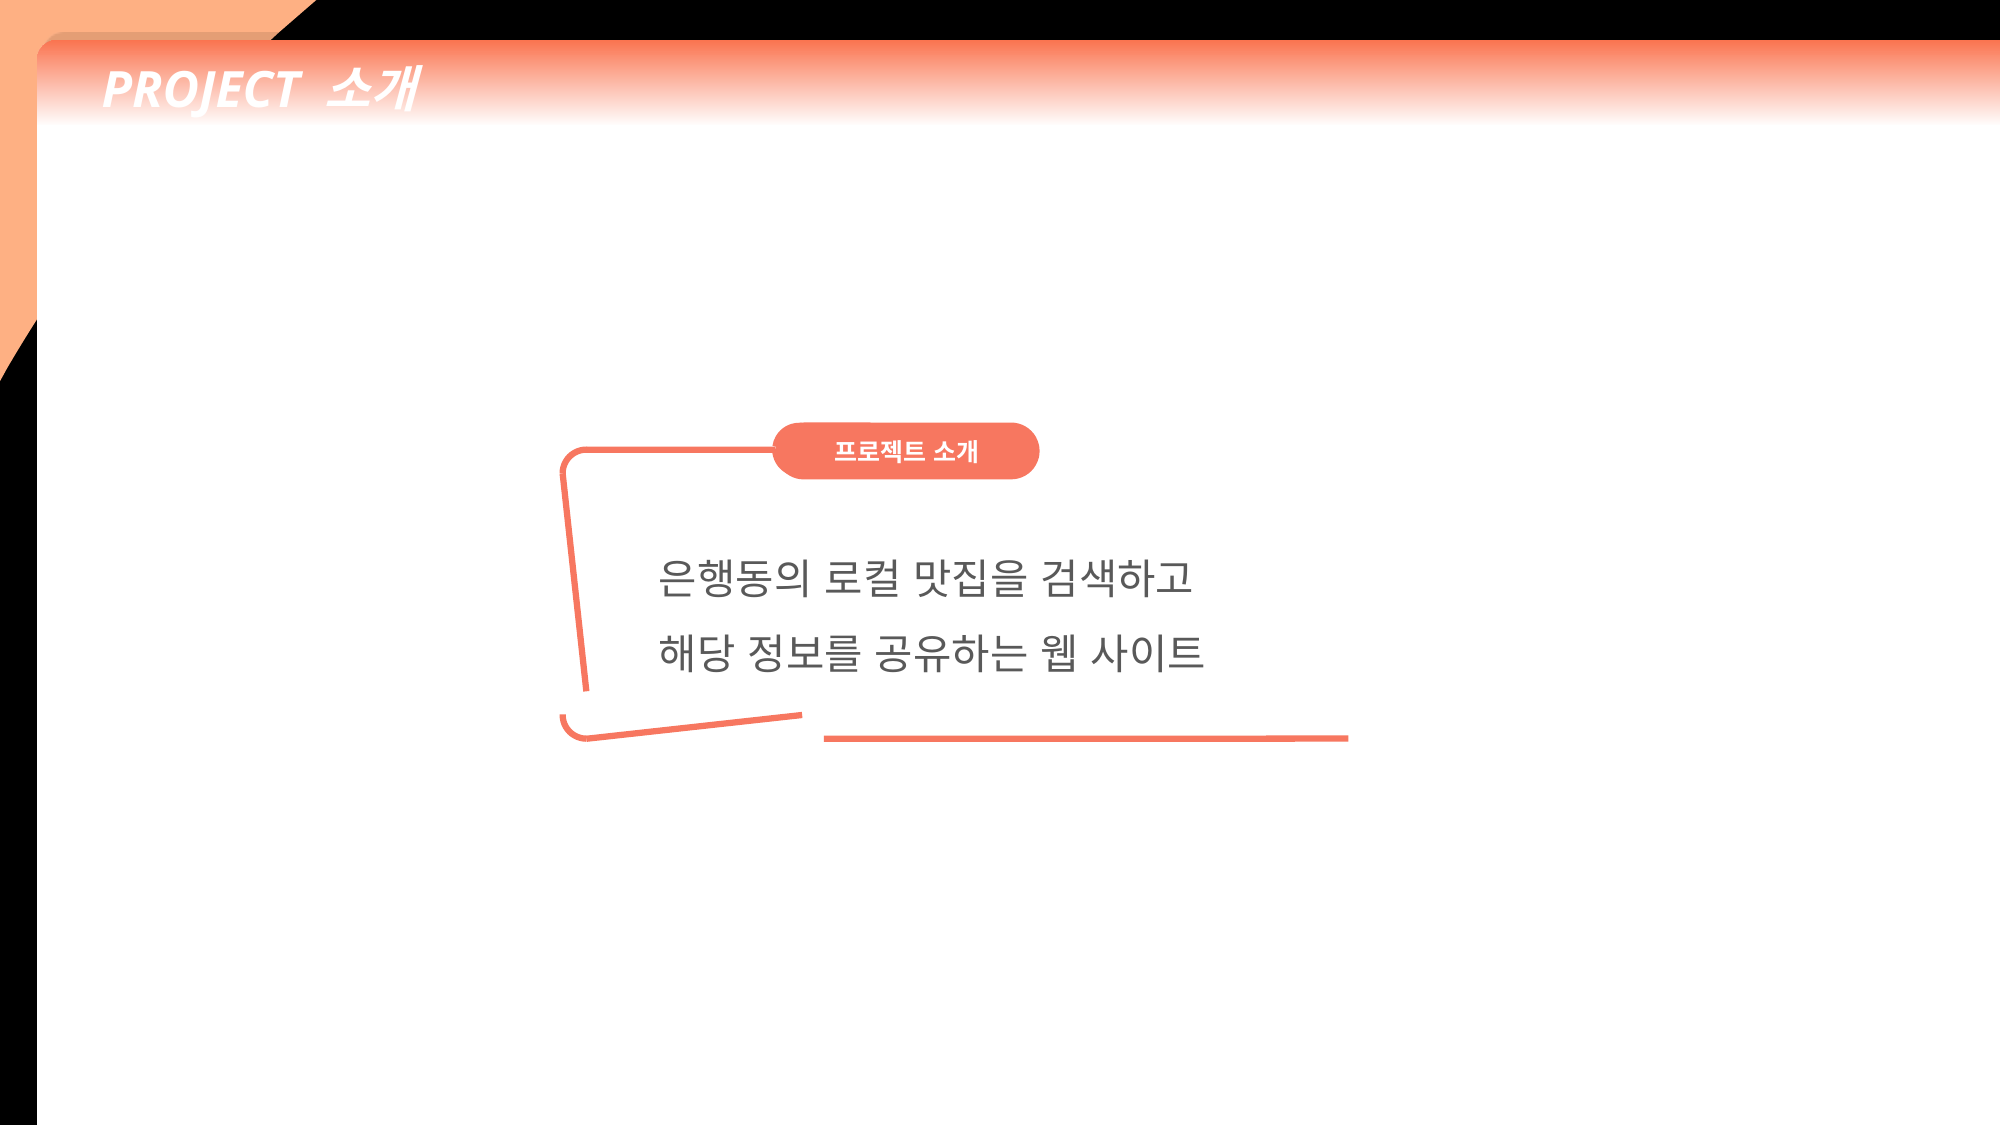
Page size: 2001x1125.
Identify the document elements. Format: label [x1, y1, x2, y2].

text_box [562, 425, 1349, 739]
text_box [0, 0, 2000, 1125]
